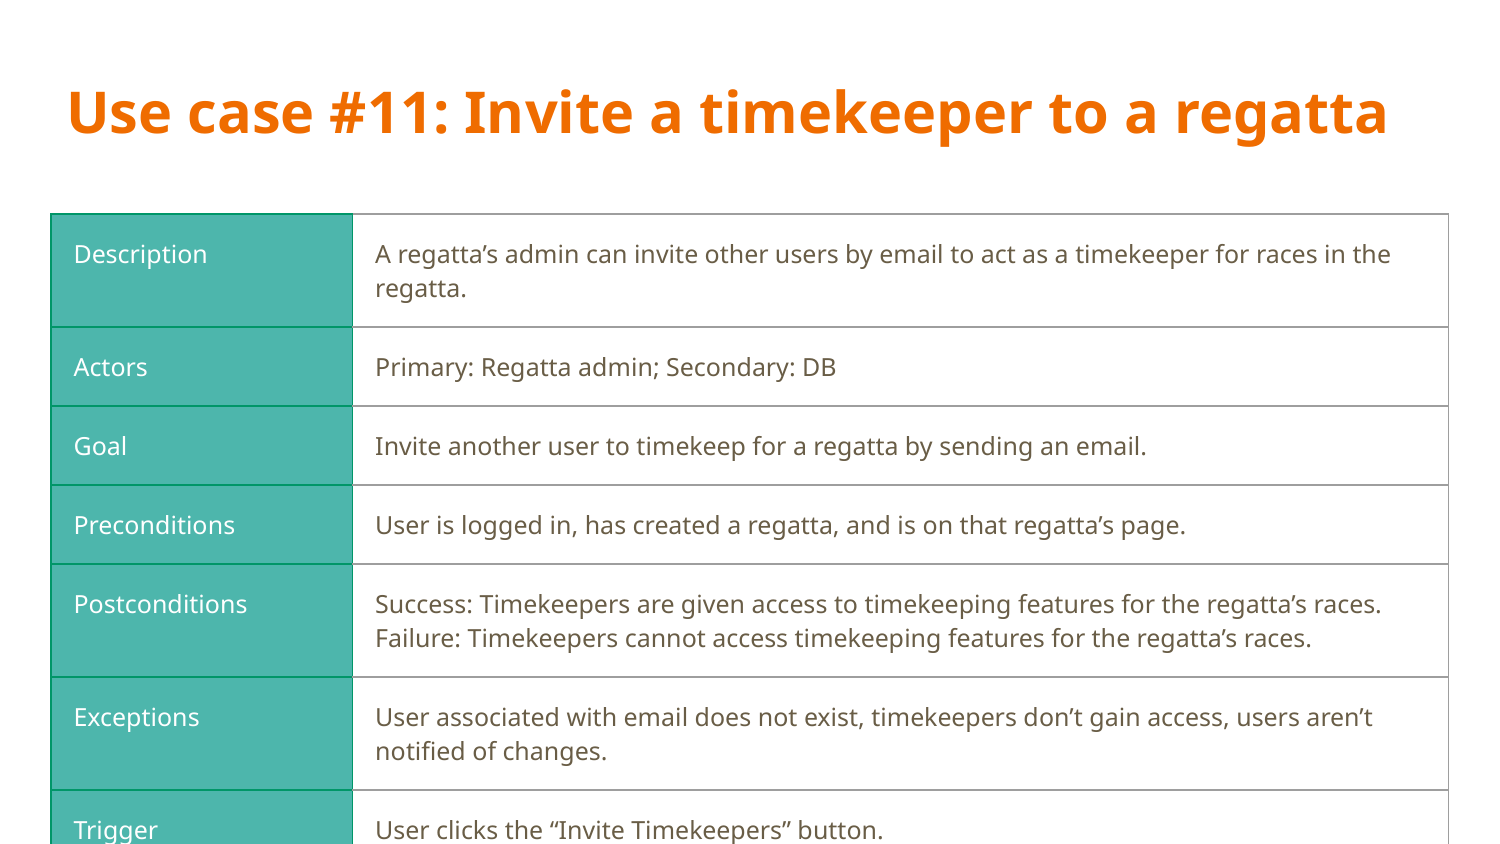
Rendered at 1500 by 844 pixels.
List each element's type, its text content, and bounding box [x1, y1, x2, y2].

table_cell Goal [52, 407, 352, 484]
table_header A regatta’s admin can invite other users by email to act as a timekeeper for races in the regatta. [353, 215, 1448, 326]
table_cell Exceptions [52, 678, 352, 789]
table_cell Success: Timekeepers are given access to timekeeping features for the regatta’s races. Failure: Timekeepers cannot access timekeeping features for the regatta’s races. [353, 565, 1448, 676]
table_header Description [52, 215, 352, 326]
table_cell Actors [52, 328, 352, 405]
table_cell Primary: Regatta admin; Secondary: DB [353, 328, 1448, 405]
table_cell Postconditions [52, 565, 352, 676]
table_cell User associated with email does not exist, timekeepers don’t gain access, users aren’t notified of changes. [353, 678, 1448, 789]
table_cell User clicks the “Invite Timekeepers” button. [353, 791, 1448, 844]
table_cell User is logged in, has created a regatta, and is on that regatta’s page. [353, 486, 1448, 563]
table_cell Invite another user to timekeep for a regatta by sending an email. [353, 407, 1448, 484]
table_cell Trigger [52, 791, 352, 844]
table_cell Preconditions [52, 486, 352, 563]
title Use case #11: Invite a timekeeper to a regatta [51, 60, 1449, 177]
